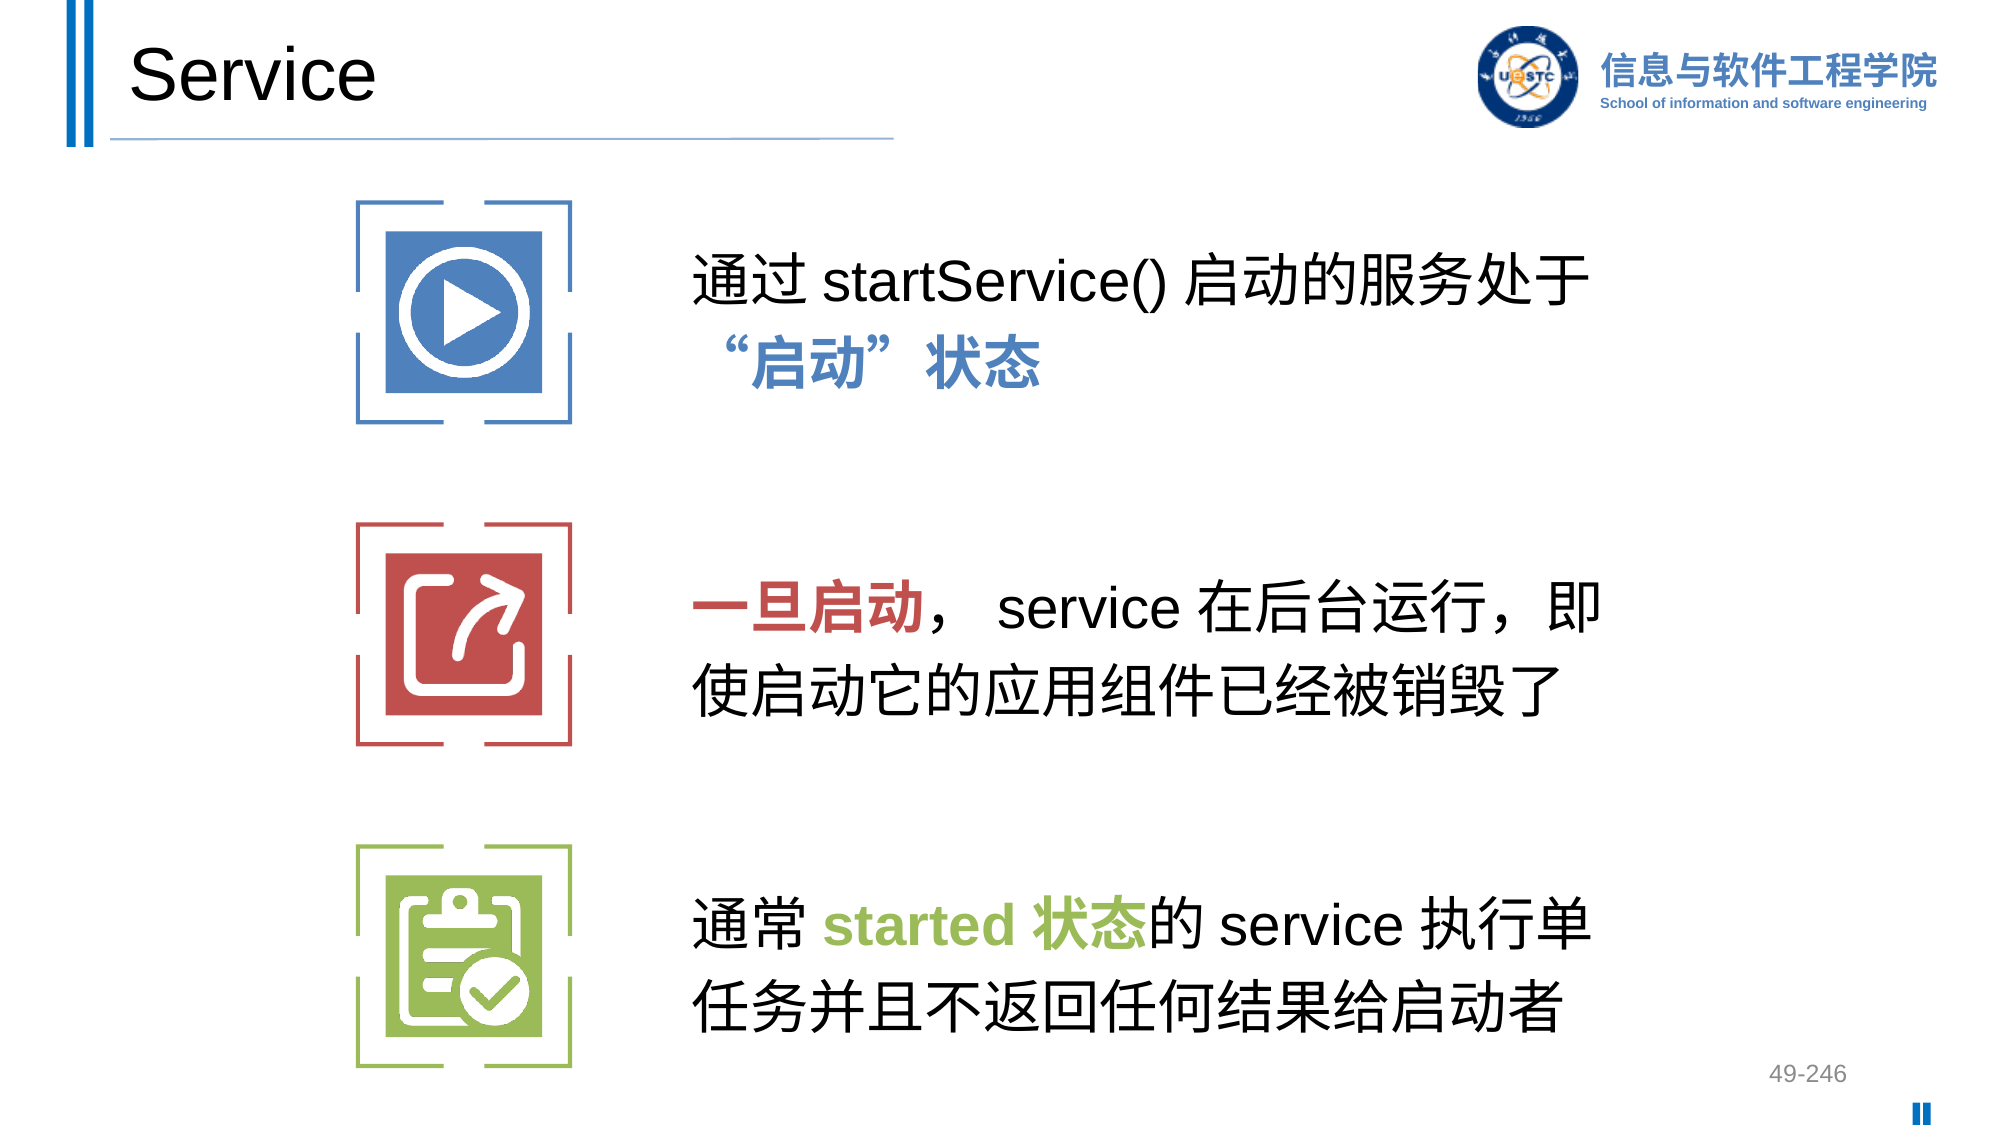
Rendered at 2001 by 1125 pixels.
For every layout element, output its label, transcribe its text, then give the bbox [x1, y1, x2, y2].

title Service [113, 10, 1839, 143]
text_box [355, 199, 445, 293]
text_box [355, 654, 445, 747]
text_box [355, 332, 445, 425]
picture [384, 877, 544, 1036]
text_box [483, 654, 573, 747]
text_box [355, 521, 445, 615]
text_box [483, 843, 573, 937]
text_box [355, 976, 445, 1069]
picture [402, 572, 526, 697]
slide_number 49-246 [1412, 1042, 1863, 1103]
text_box [483, 976, 573, 1069]
text_box [385, 552, 543, 716]
text_box [385, 230, 543, 394]
text_box [483, 521, 573, 615]
text_box 通常started状态的service执行单任务并且不返回任何结果给启动者 [677, 865, 1665, 1048]
text_box [483, 332, 573, 425]
picture [390, 238, 538, 386]
text_box 一旦启动，service在后台运行，即使启动它的应用组件已经被销毁了 [677, 549, 1665, 732]
text_box [355, 843, 445, 937]
text_box 通过startService()启动的服务处于“启动”状态 [677, 221, 1665, 404]
text_box [483, 199, 573, 293]
